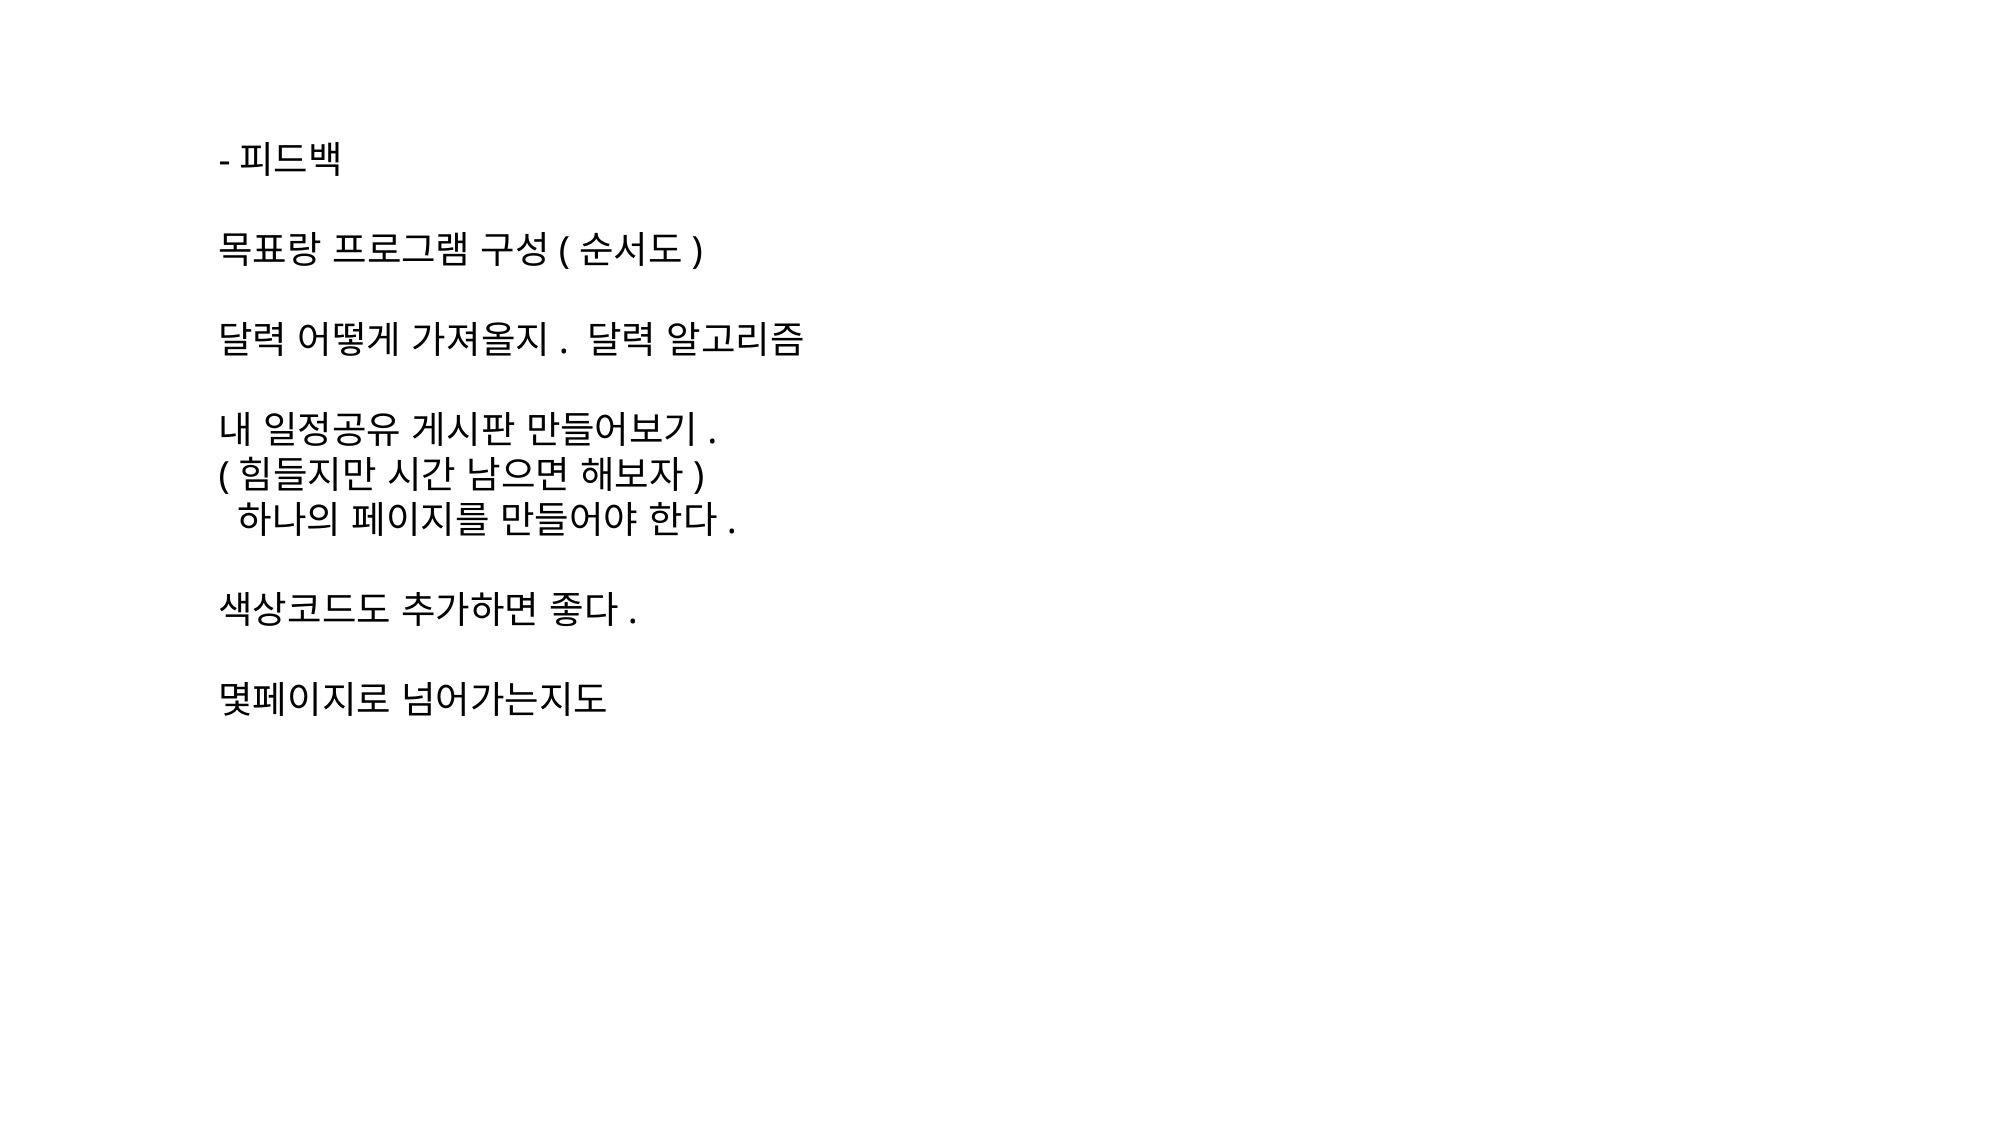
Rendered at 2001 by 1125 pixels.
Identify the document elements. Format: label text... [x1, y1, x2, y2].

text_box -피드백 목표랑 프로그램 구성(순서도) 달력 어떻게 가져올지. 달력 알고리즘 내 일정공유 게시판 만들어보기. (힘들지만 시간 남으면 해보자) 하나의 페이지를 만들어야 한다. 색상코드도 추가하면 좋다. 몇페이지로 넘어가는지도 [203, 128, 1086, 728]
